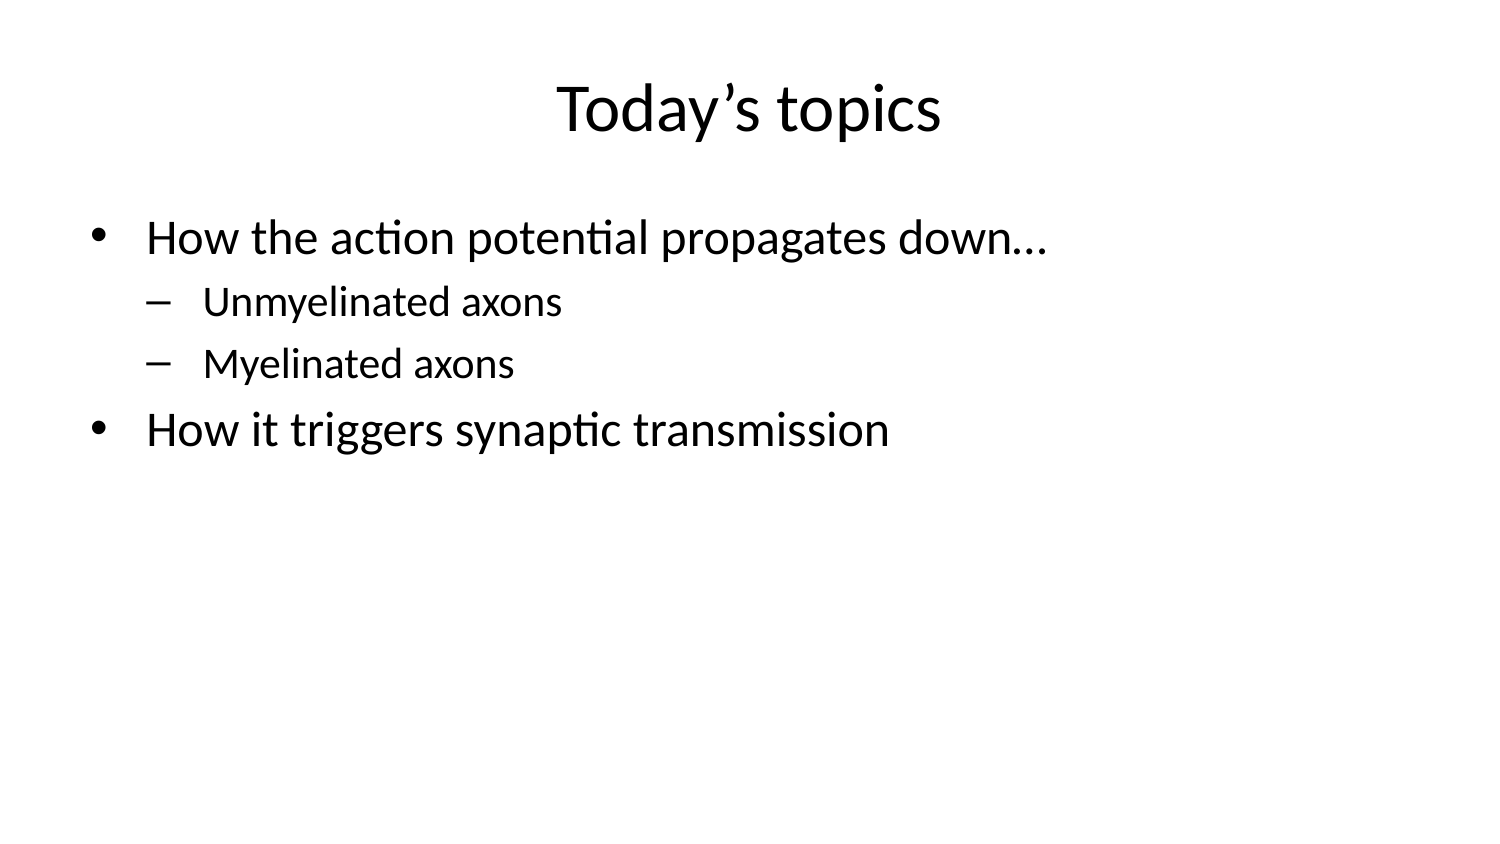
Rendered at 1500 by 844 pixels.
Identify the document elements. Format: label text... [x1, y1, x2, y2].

list How the action potential propagates down… Unmyelinated axons Myelinated axons How it triggers synaptic transmission [75, 196, 1425, 754]
title Today’s topics [75, 33, 1425, 175]
